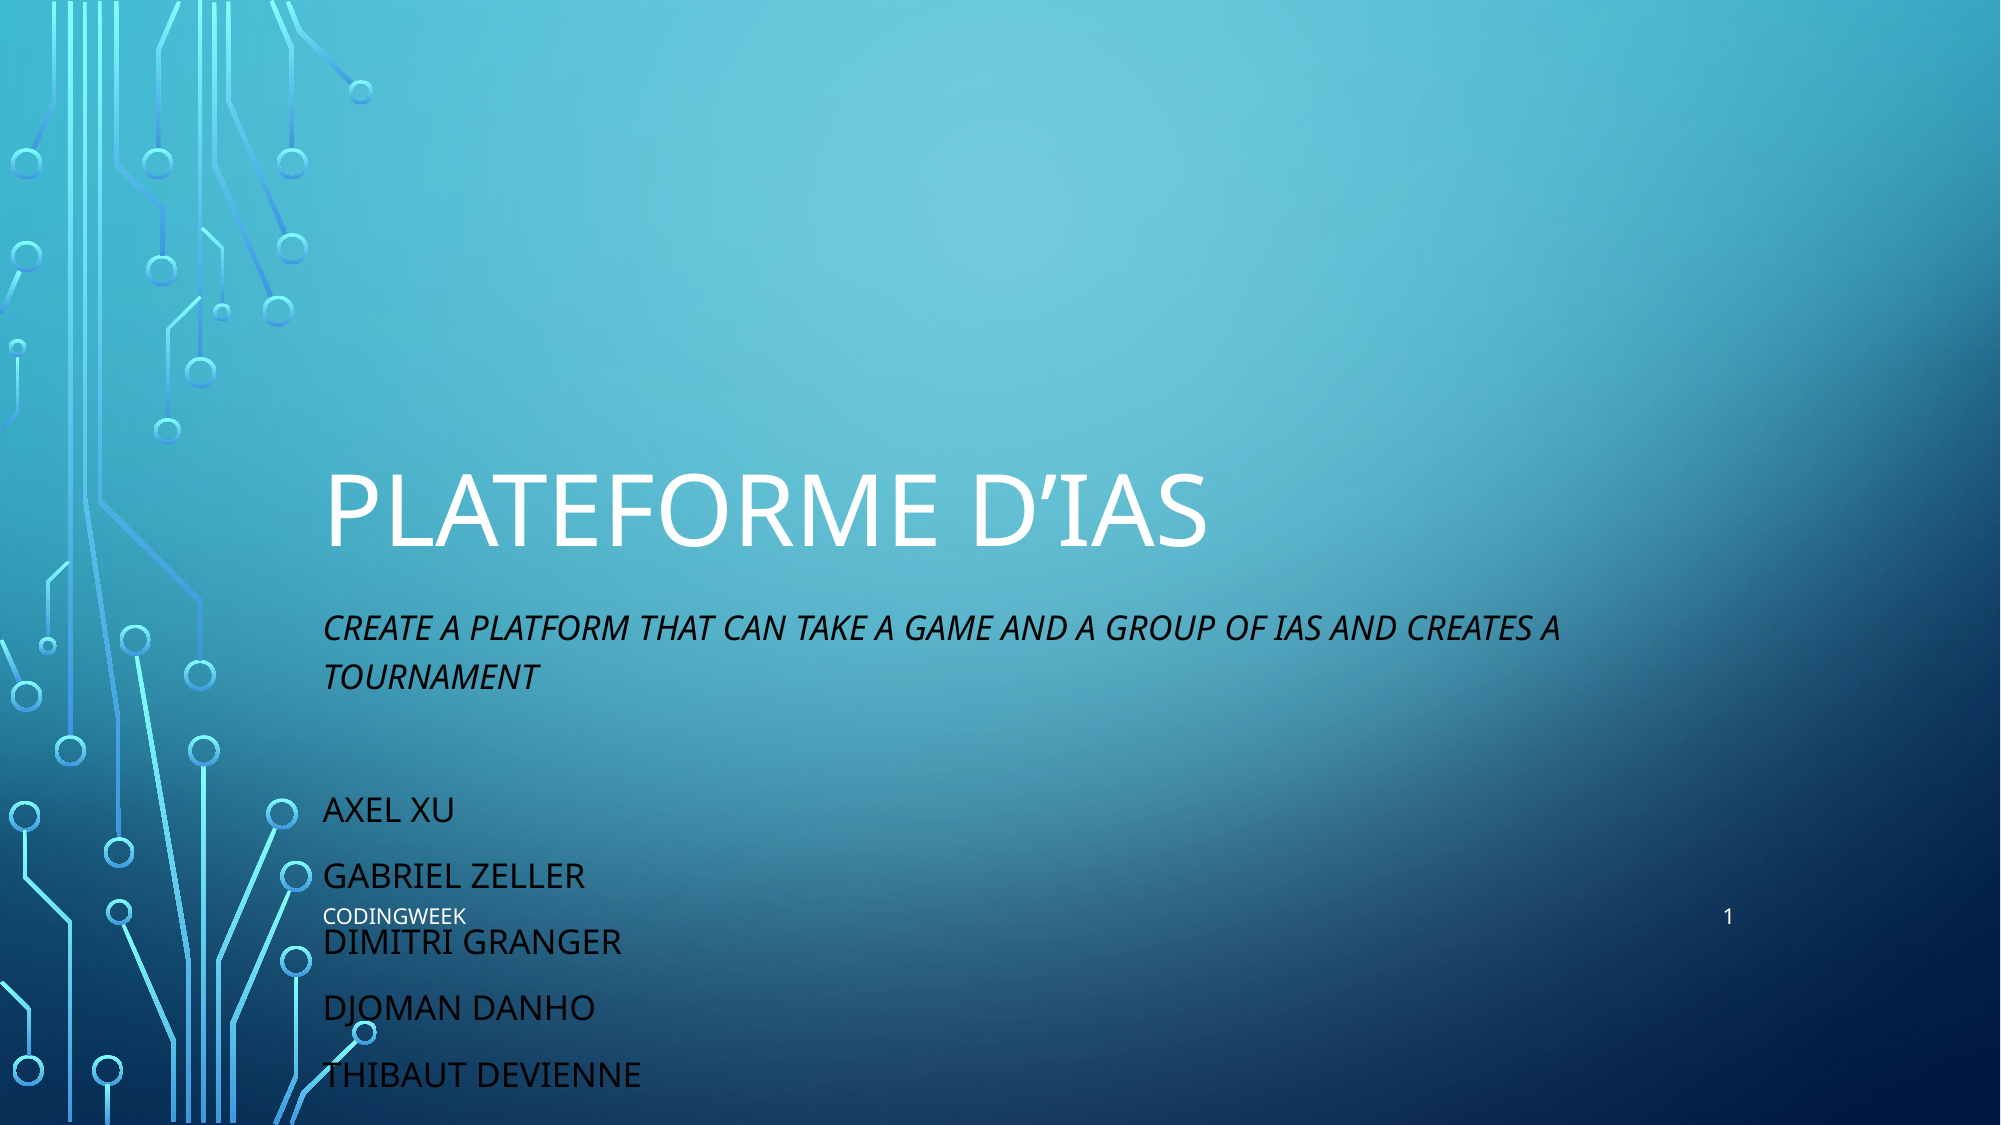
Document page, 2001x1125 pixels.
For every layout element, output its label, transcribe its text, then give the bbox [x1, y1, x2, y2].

footer Codingweek [307, 887, 1149, 948]
subtitle create a platform that can take a game and a group of IAs and creates a tournament Axel xu Gabriel Zeller Dimitri Granger Djoman Danho ThiBAut DEVIENNE [307, 590, 1750, 1107]
title Plateforme D’IAS [307, 184, 1750, 576]
slide_number 1 [1623, 887, 1750, 948]
